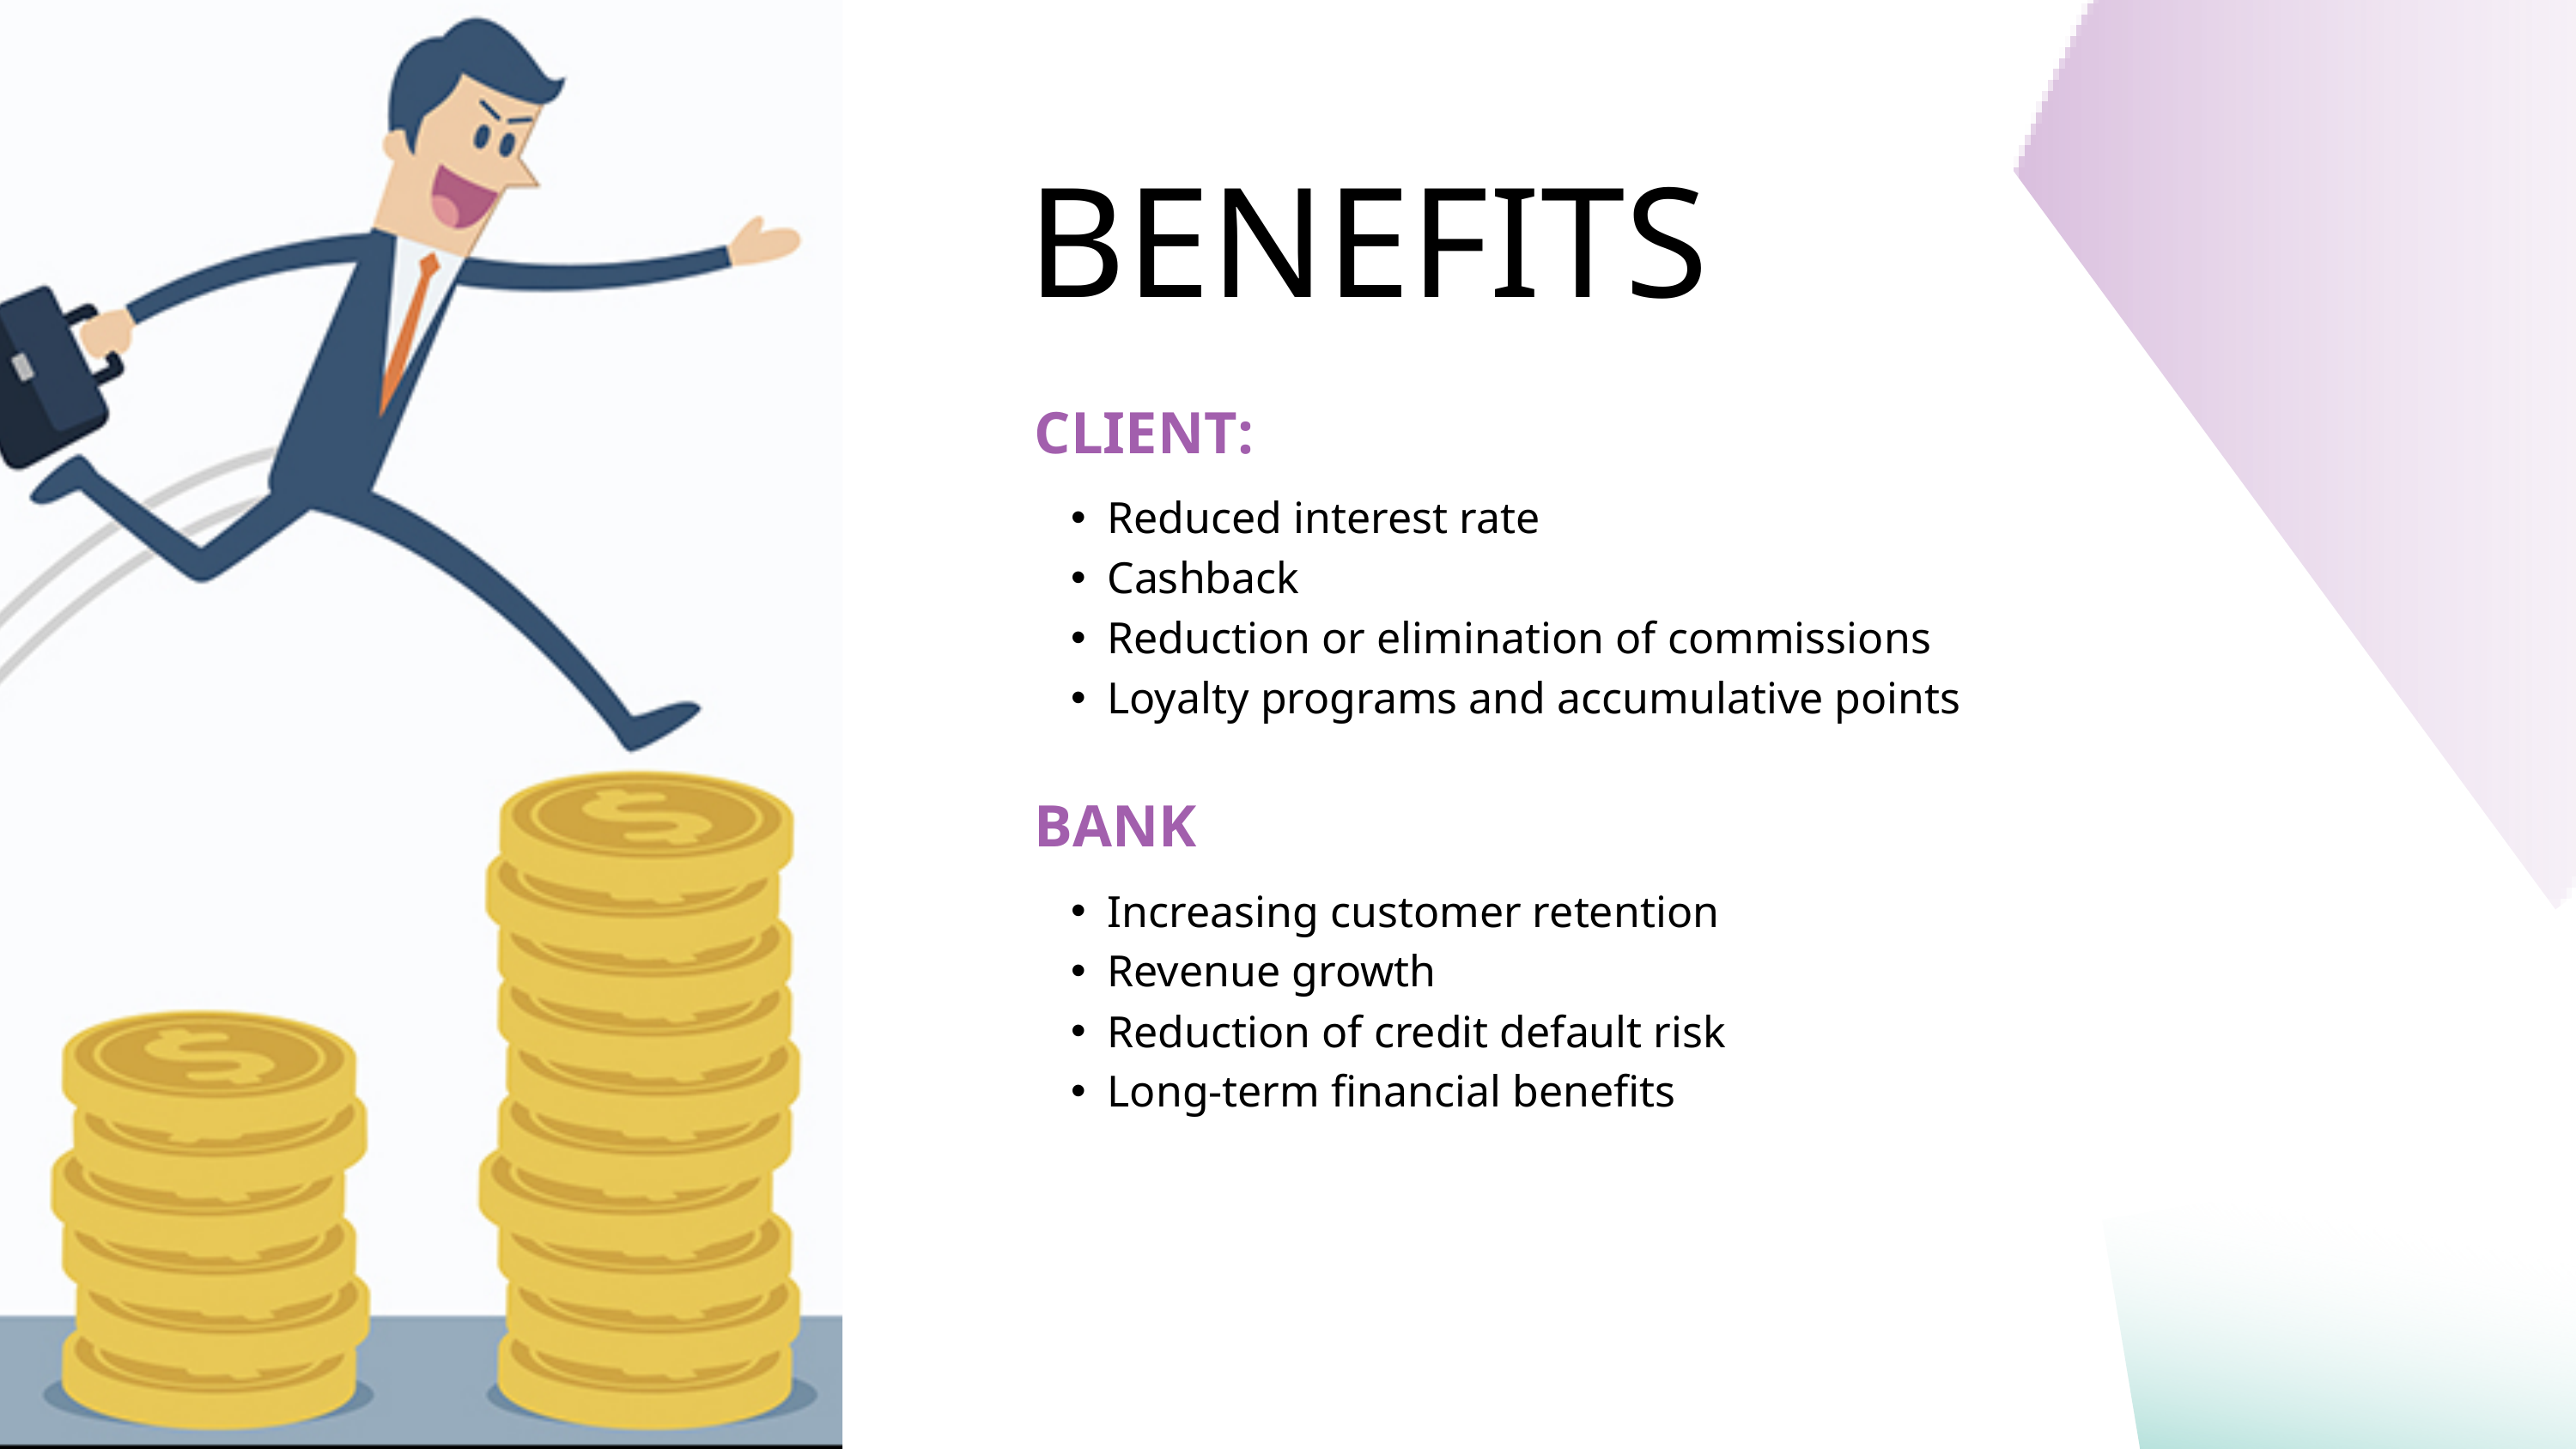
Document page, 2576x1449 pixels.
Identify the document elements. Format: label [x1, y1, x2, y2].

text_box [2102, 1141, 2576, 1449]
text_box [0, 0, 843, 1449]
text_box [1026, 145, 2288, 1109]
text_box [1894, 0, 2576, 910]
